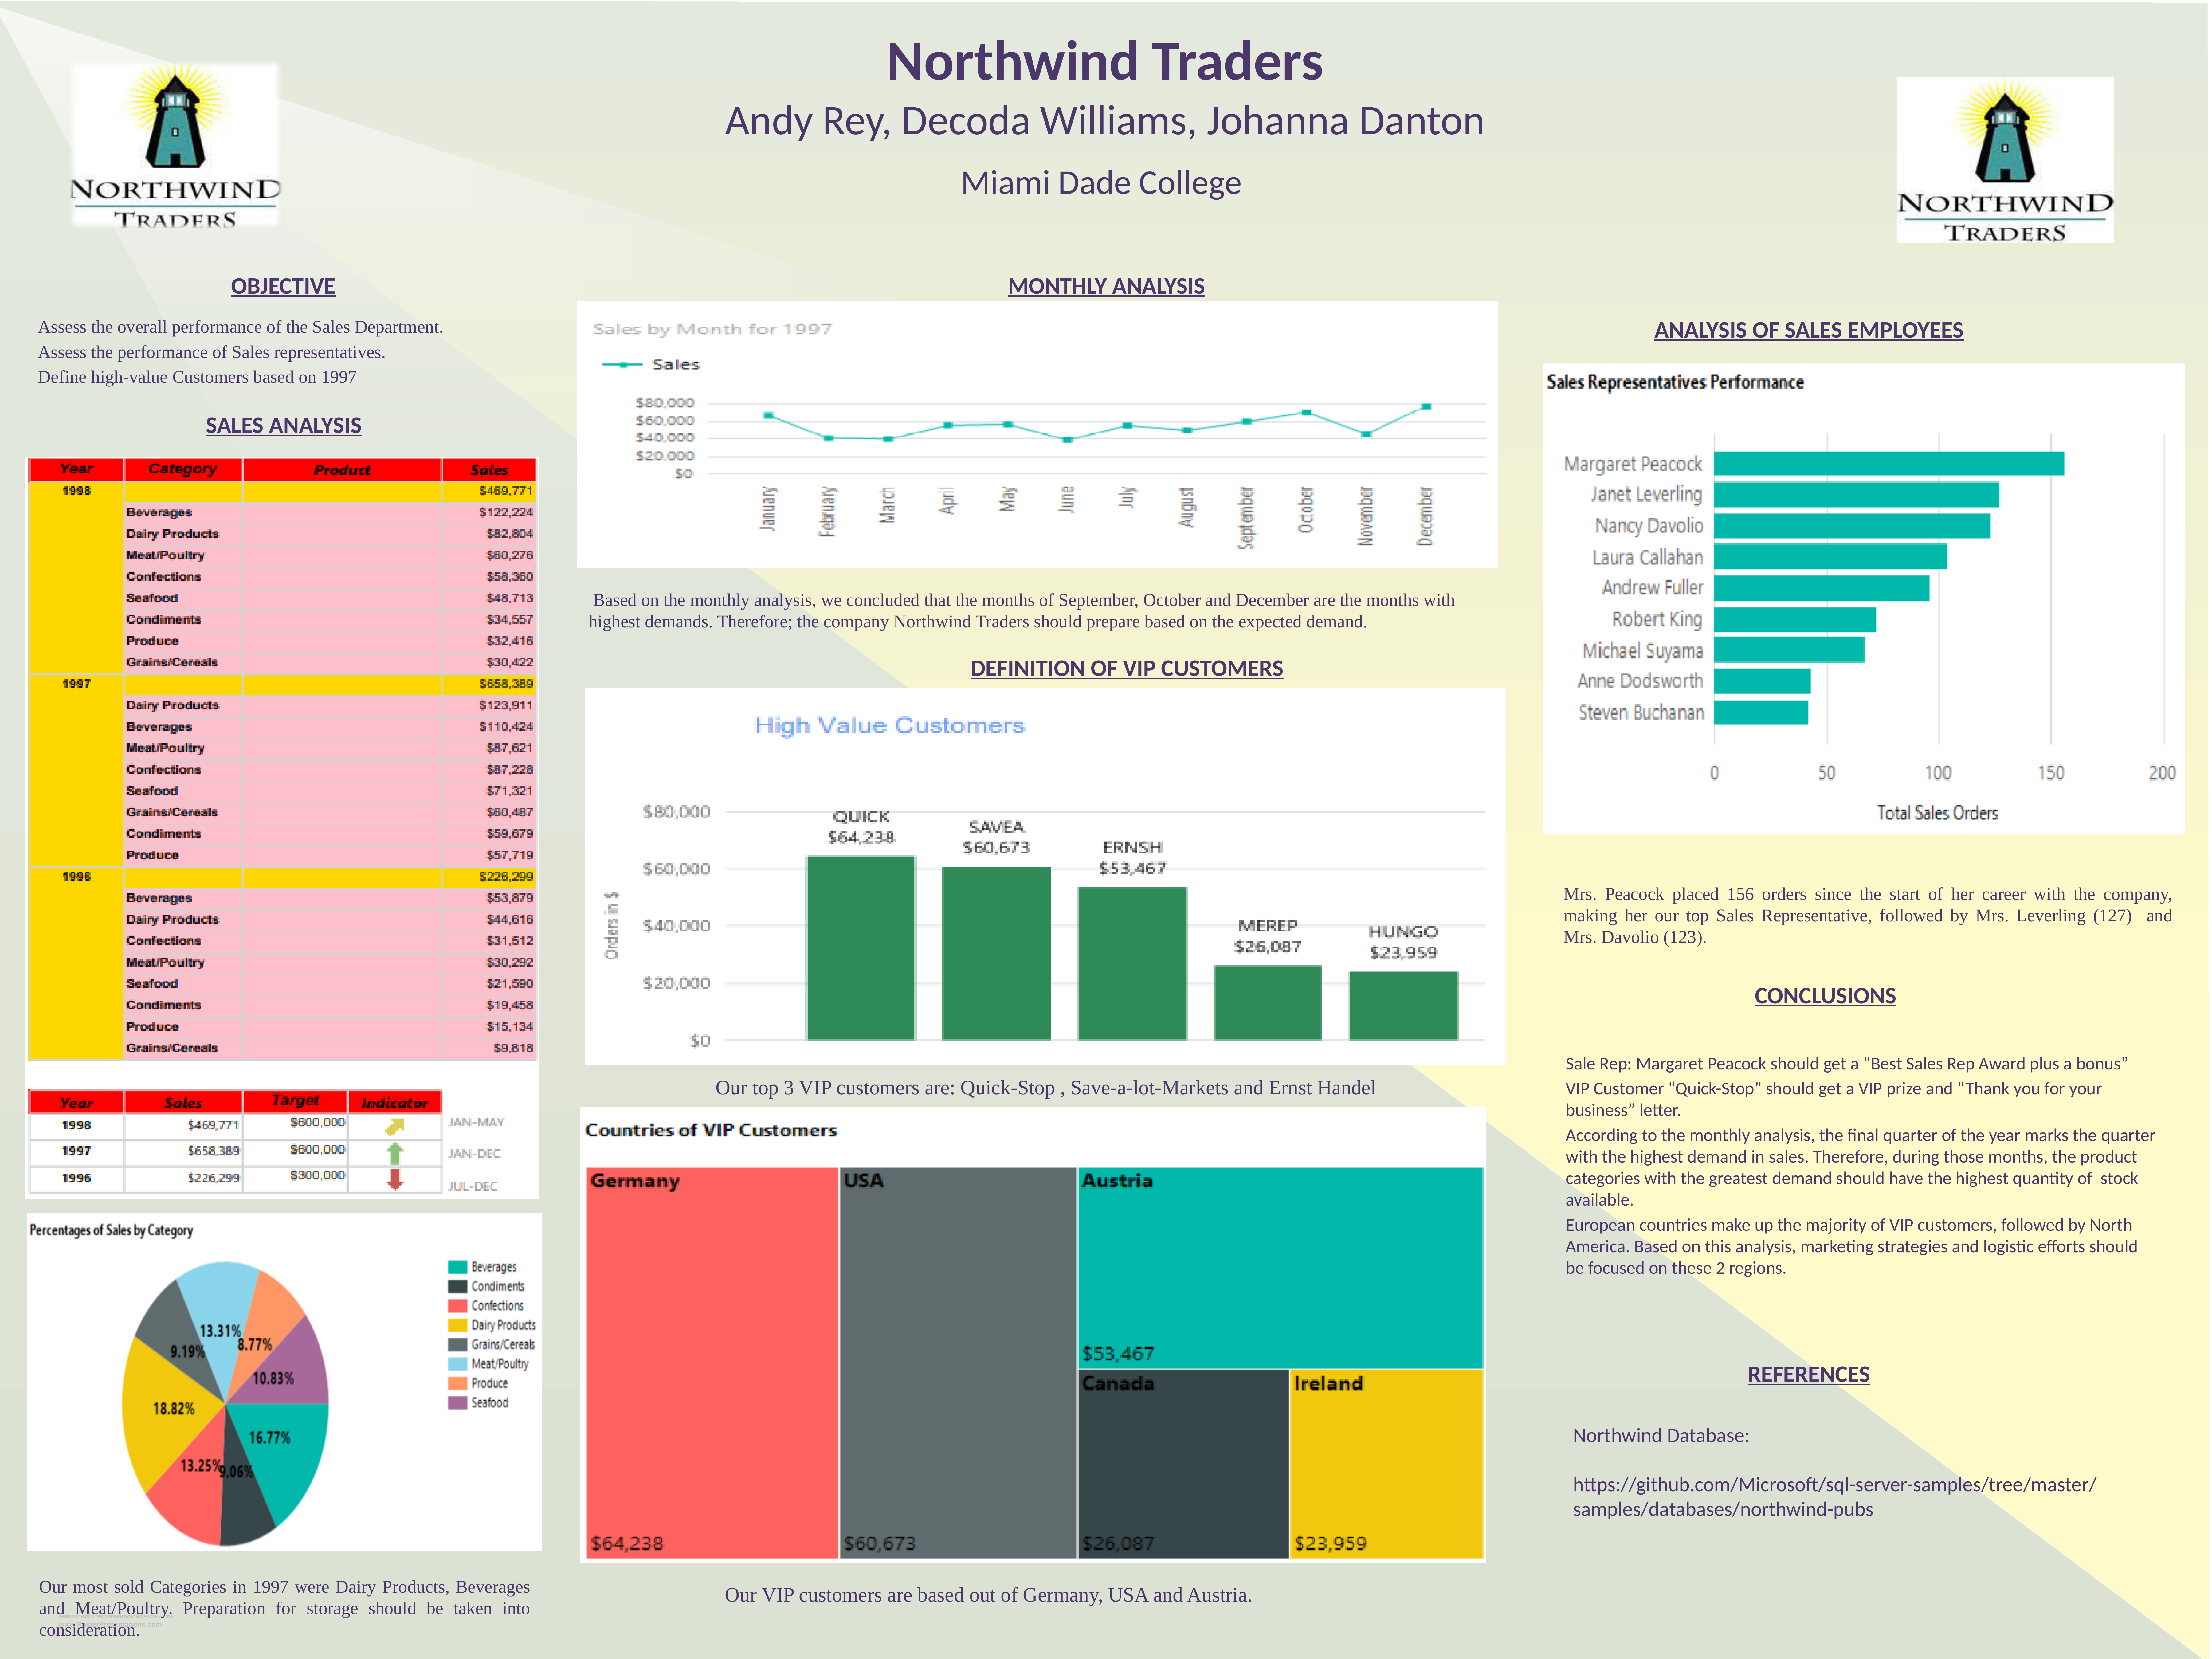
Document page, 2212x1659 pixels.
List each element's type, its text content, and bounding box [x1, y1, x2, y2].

list Mrs. Peacock placed 156 orders since the start of her career with the company, making her our top Sales Representative, followed by Mrs. Leverling (127) and Mrs. Davolio (123). [1552, 870, 2185, 959]
list Assess the overall performance of the Sales Department. Assess the performance of Sales representatives. Define high-value Customers based on 1997 [26, 304, 541, 401]
list ANALYSIS OF SALES EMPLOYEES [1552, 309, 2066, 347]
list OBJECTIVE [26, 265, 541, 304]
picture [1897, 77, 2114, 243]
picture [67, 58, 284, 231]
list Our most sold Categories in 1997 were Dairy Products, Beverages and Meat/Poultry. Preparation for storage should be taken into consideration. [27, 1563, 542, 1652]
list DEFINITION OF VIP CUSTOMERS [587, 648, 1542, 686]
list Miami Dade College [566, 157, 1645, 204]
picture [577, 301, 1498, 568]
list Our VIP customers are based out of Germany, USA and Austria. [713, 1570, 1414, 1618]
list Sale Rep: Margaret Peacock should get a “Best Sales Rep Award plus a bonus” VIP Customer “Quick-Stop” should get a VIP prize and “Thank you for your business” letter. According to the monthly analysis, the final quarter of the year marks the quarter with the highest demand in sales. Therefore, during those months, the product categories with the greatest demand should have the highest quantity of stock available. European countries make up the majority of VIP customers, followed by North America. Based on this analysis, marketing strategies and logistic efforts should be focused on these 2 regions. [1554, 1040, 2171, 1294]
picture [580, 1107, 1486, 1564]
list Our top 3 VIP customers are: Quick-Stop , Save-a-lot-Markets and Ernst Handel [704, 1069, 1424, 1105]
text_box Northwind Database: https://github.com/Microsoft/sql-server-samples/tree/master/samples/databases/northwind-pubs [1568, 1419, 2138, 1523]
list Andy Rey, Decoda Williams, Johanna Danton [566, 94, 1645, 146]
picture [25, 457, 539, 1199]
list Based on the monthly analysis, we concluded that the months of September, October and December are the months with highest demands. Therefore; the company Northwind Traders should prepare based on the expected demand. [577, 576, 1524, 643]
list Northwind Traders [566, 21, 1645, 94]
picture [585, 688, 1506, 1066]
list SALES ANALYSIS [27, 405, 541, 443]
list MONTHLY ANALYSIS [567, 265, 1647, 304]
text_box REFERENCES [1612, 1356, 2006, 1389]
list CONCLUSIONS [1569, 975, 2083, 1014]
picture [1543, 363, 2185, 834]
picture [27, 1213, 543, 1551]
